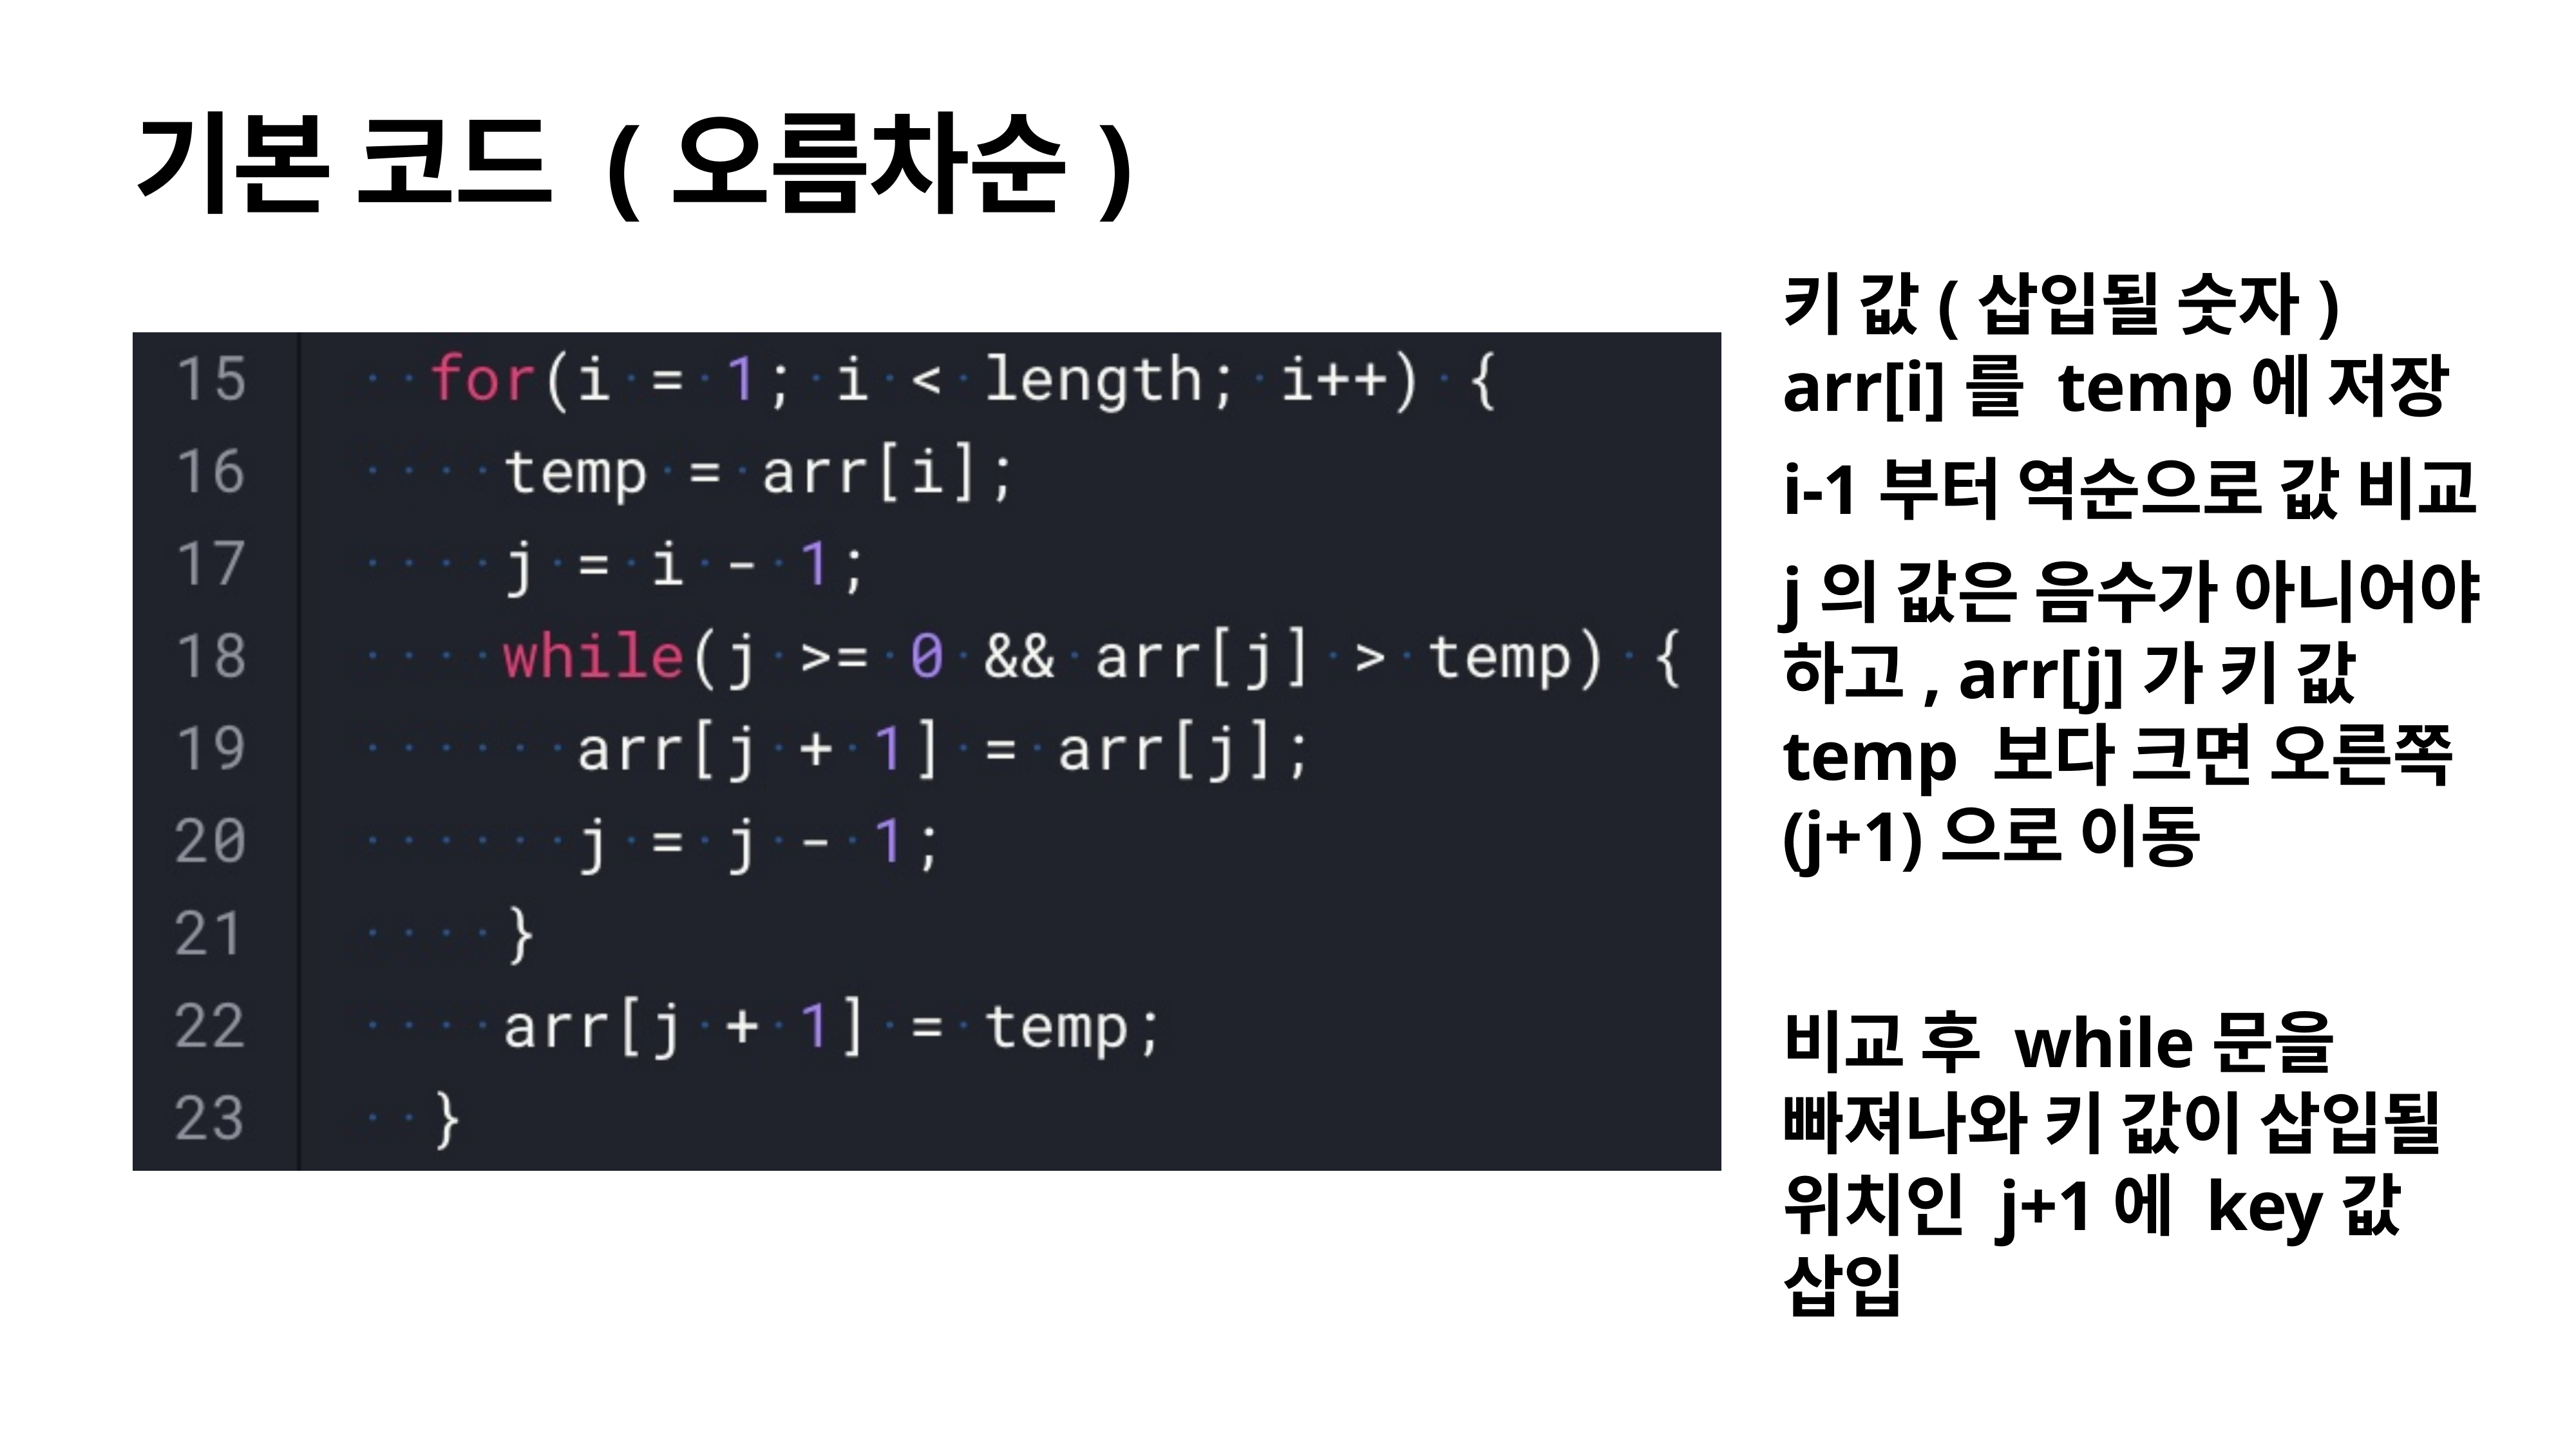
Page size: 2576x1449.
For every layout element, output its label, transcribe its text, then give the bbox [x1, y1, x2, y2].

list 키 값(삽입될 숫자) arr[i]를 temp에 저장 i-1부터 역순으로 값 비교 j의 값은 음수가 아니어야 하고, arr[j]가 키 값 temp 보다 크면 오른쪽(j+1)으로 이동 비교 후 while문을 빠져나와 키 값이 삽입될 위치인 j+1에 key값 삽입 [1777, 256, 2510, 1401]
title 기본 코드 (오름차순) [127, 113, 2449, 266]
picture [133, 332, 1721, 1171]
